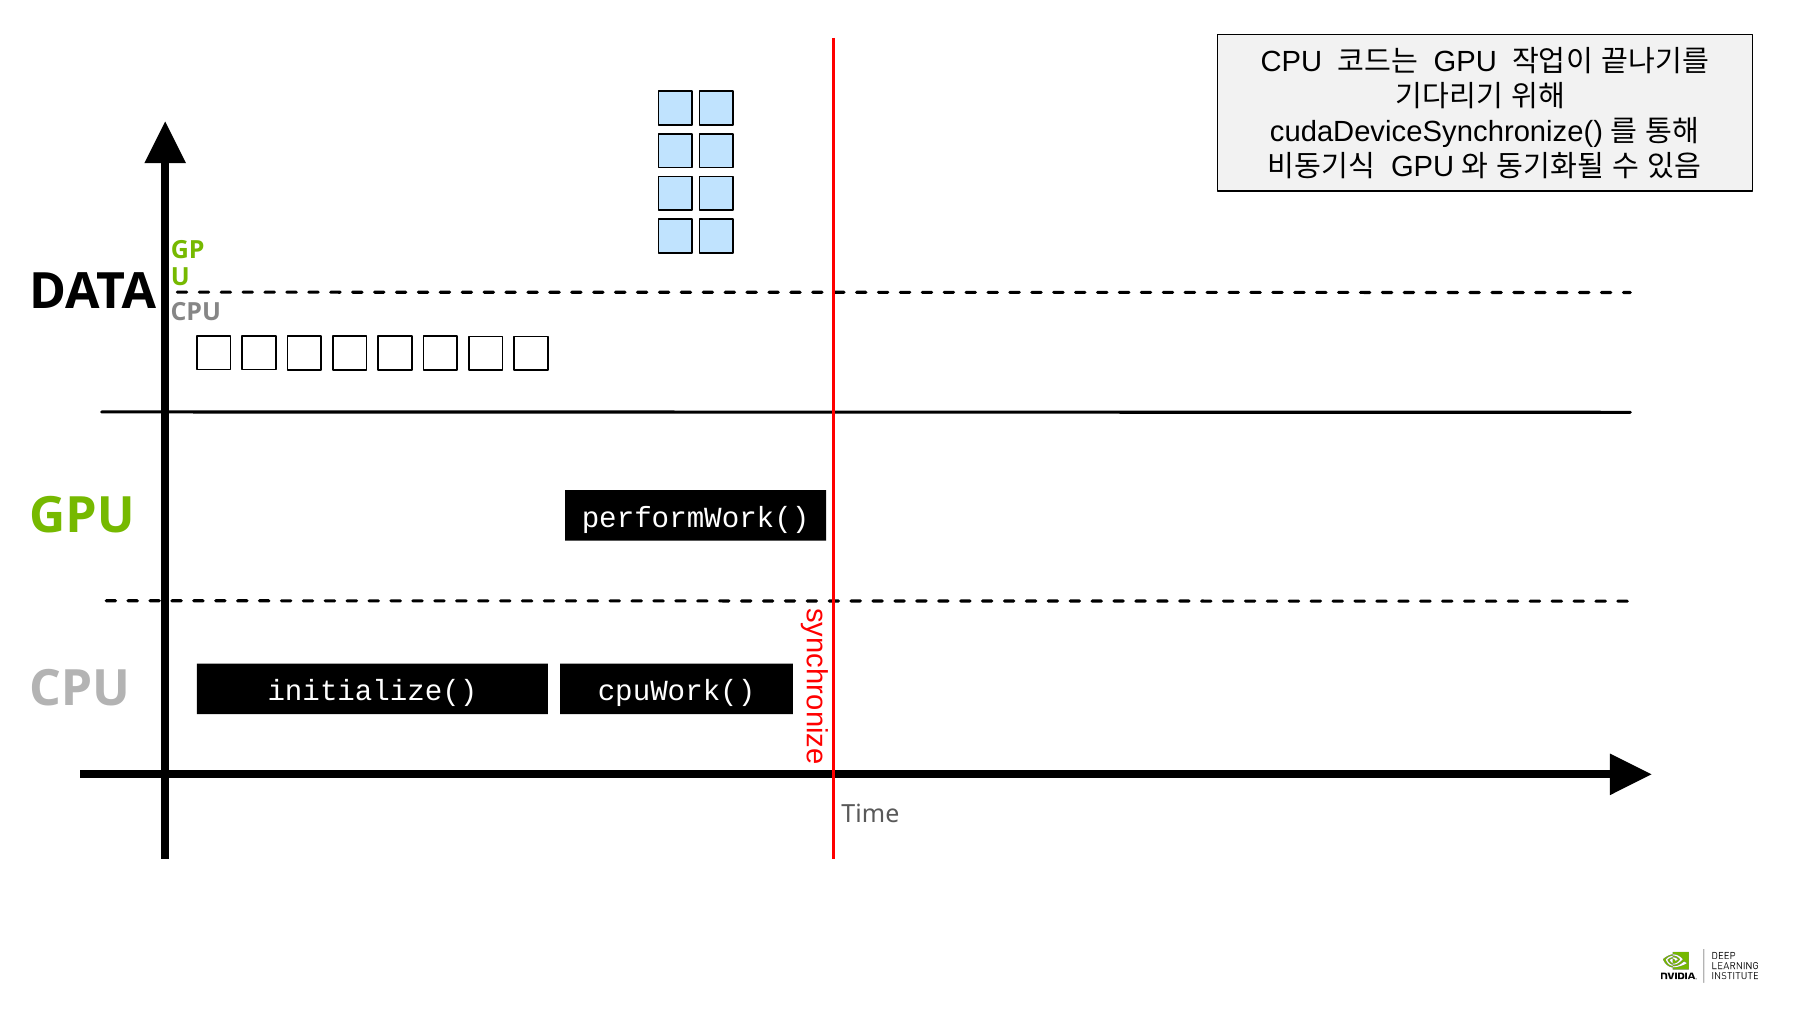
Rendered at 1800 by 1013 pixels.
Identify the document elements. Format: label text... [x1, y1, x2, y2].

text_box CPU [170, 299, 238, 334]
text_box performWork() [565, 490, 787, 541]
text_box initialize() [196, 663, 548, 715]
text_box GPU [14, 480, 160, 551]
text_box DATA [14, 257, 155, 328]
picture [1661, 949, 1758, 983]
text_box GPU [155, 256, 160, 299]
text_box CPU [155, 299, 160, 334]
text_box cpuWork() [560, 663, 787, 715]
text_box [196, 335, 549, 371]
text_box Time [848, 789, 915, 835]
text_box CPU 코드는 GPU 작업이 끝나기를 기다리기 위해 cudaDeviceSynchronize()를 통해 비동기식 GPU와 동기화될 수 있음 [1217, 34, 1753, 192]
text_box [657, 90, 734, 253]
text_box [178, 293, 239, 299]
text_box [792, 37, 844, 860]
text_box CPU [14, 653, 160, 724]
text_box GPU [170, 256, 239, 299]
